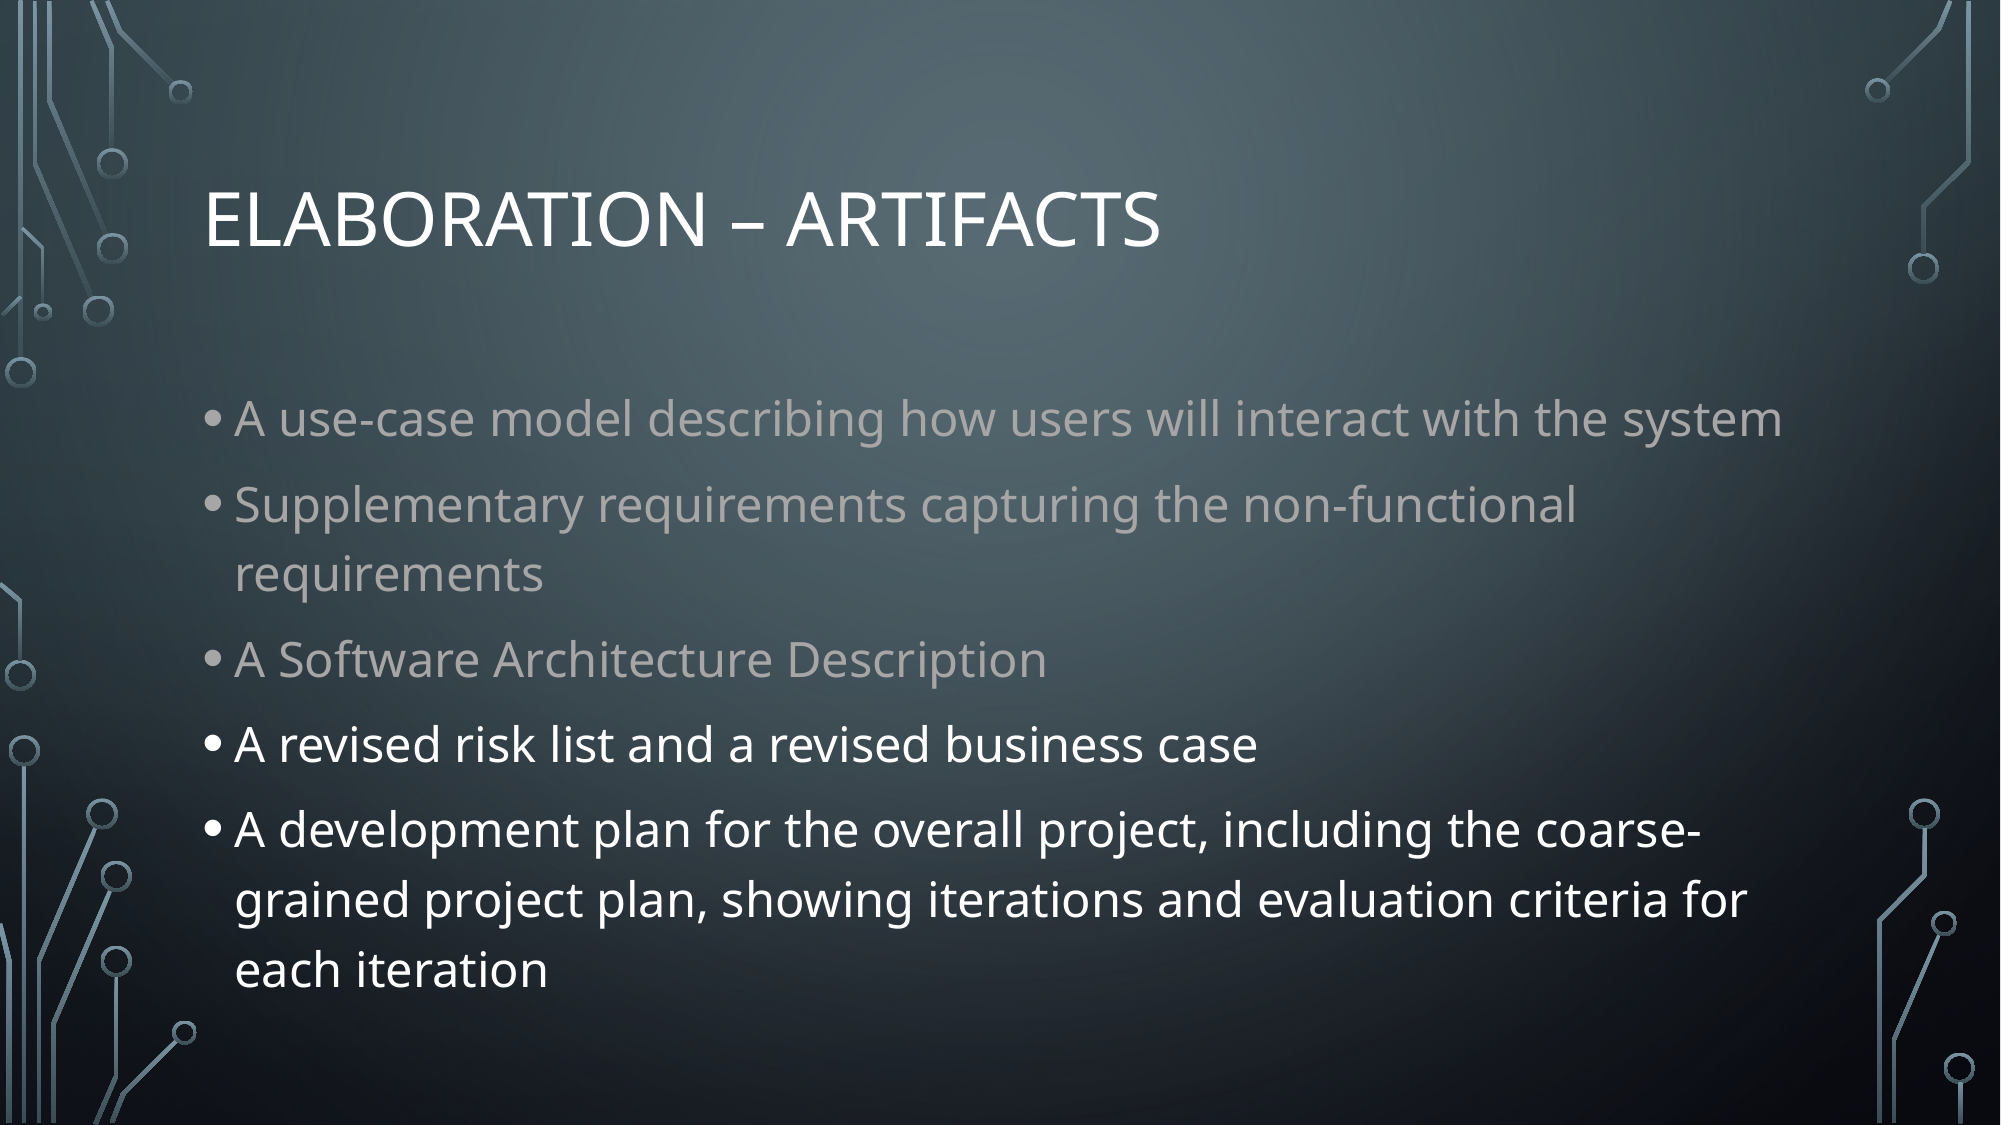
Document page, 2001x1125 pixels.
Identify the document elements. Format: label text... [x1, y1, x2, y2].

title Elaboration – artifacts [187, 101, 1813, 344]
list A use-case model describing how users will interact with the system Supplementary requirements capturing the non-functional requirements A Software Architecture Description A revised risk list and a revised business case A development plan for the overall project, including the coarse-grained project plan, showing iterations and evaluation criteria for each iteration [187, 369, 1813, 1033]
